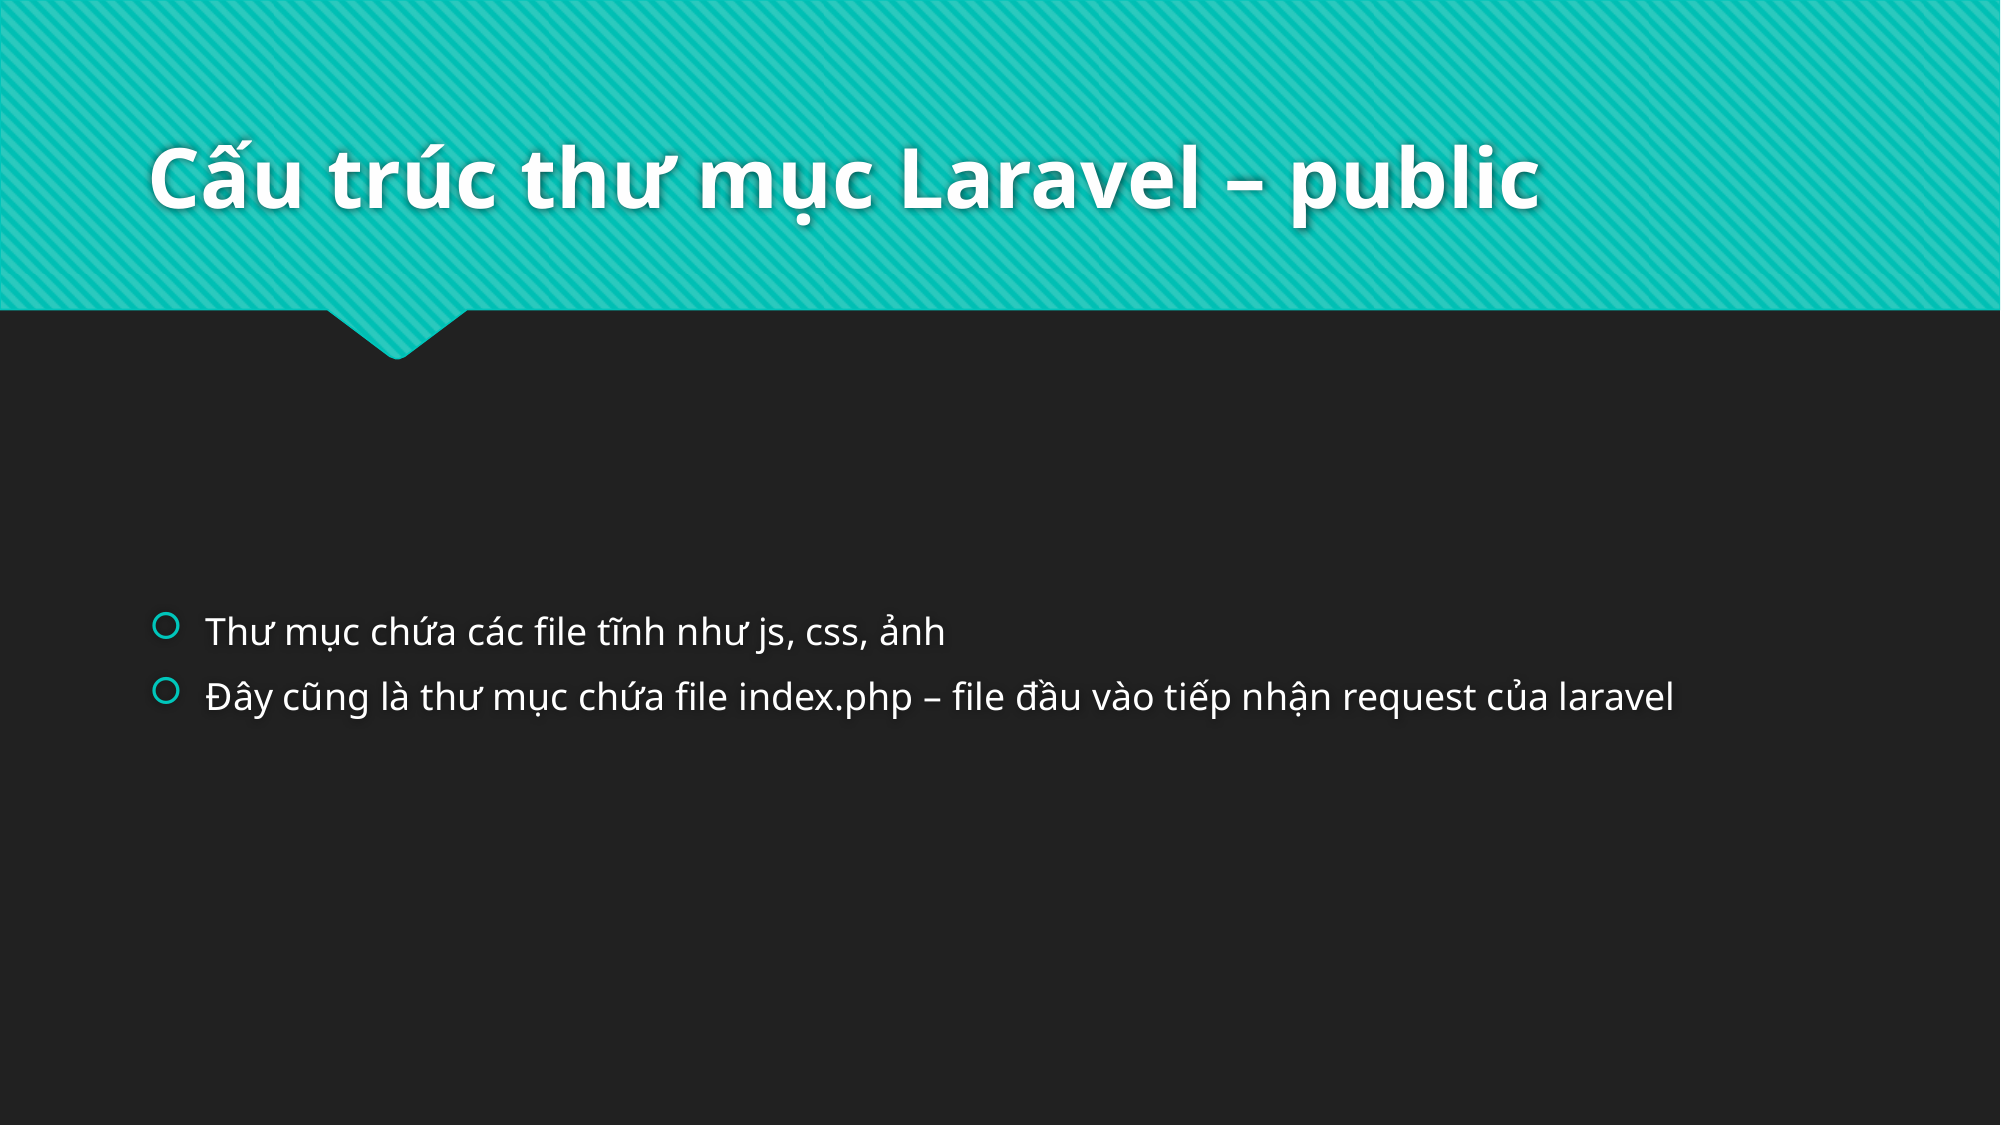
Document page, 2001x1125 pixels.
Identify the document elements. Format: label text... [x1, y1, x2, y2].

list Thư mục chứa các file tĩnh như js, css, ảnh Đây cũng là thư mục chứa file index.php – file đầu vào tiếp nhận request của laravel [134, 364, 1866, 962]
title Cấu trúc thư mục Laravel – public [132, 73, 1868, 233]
